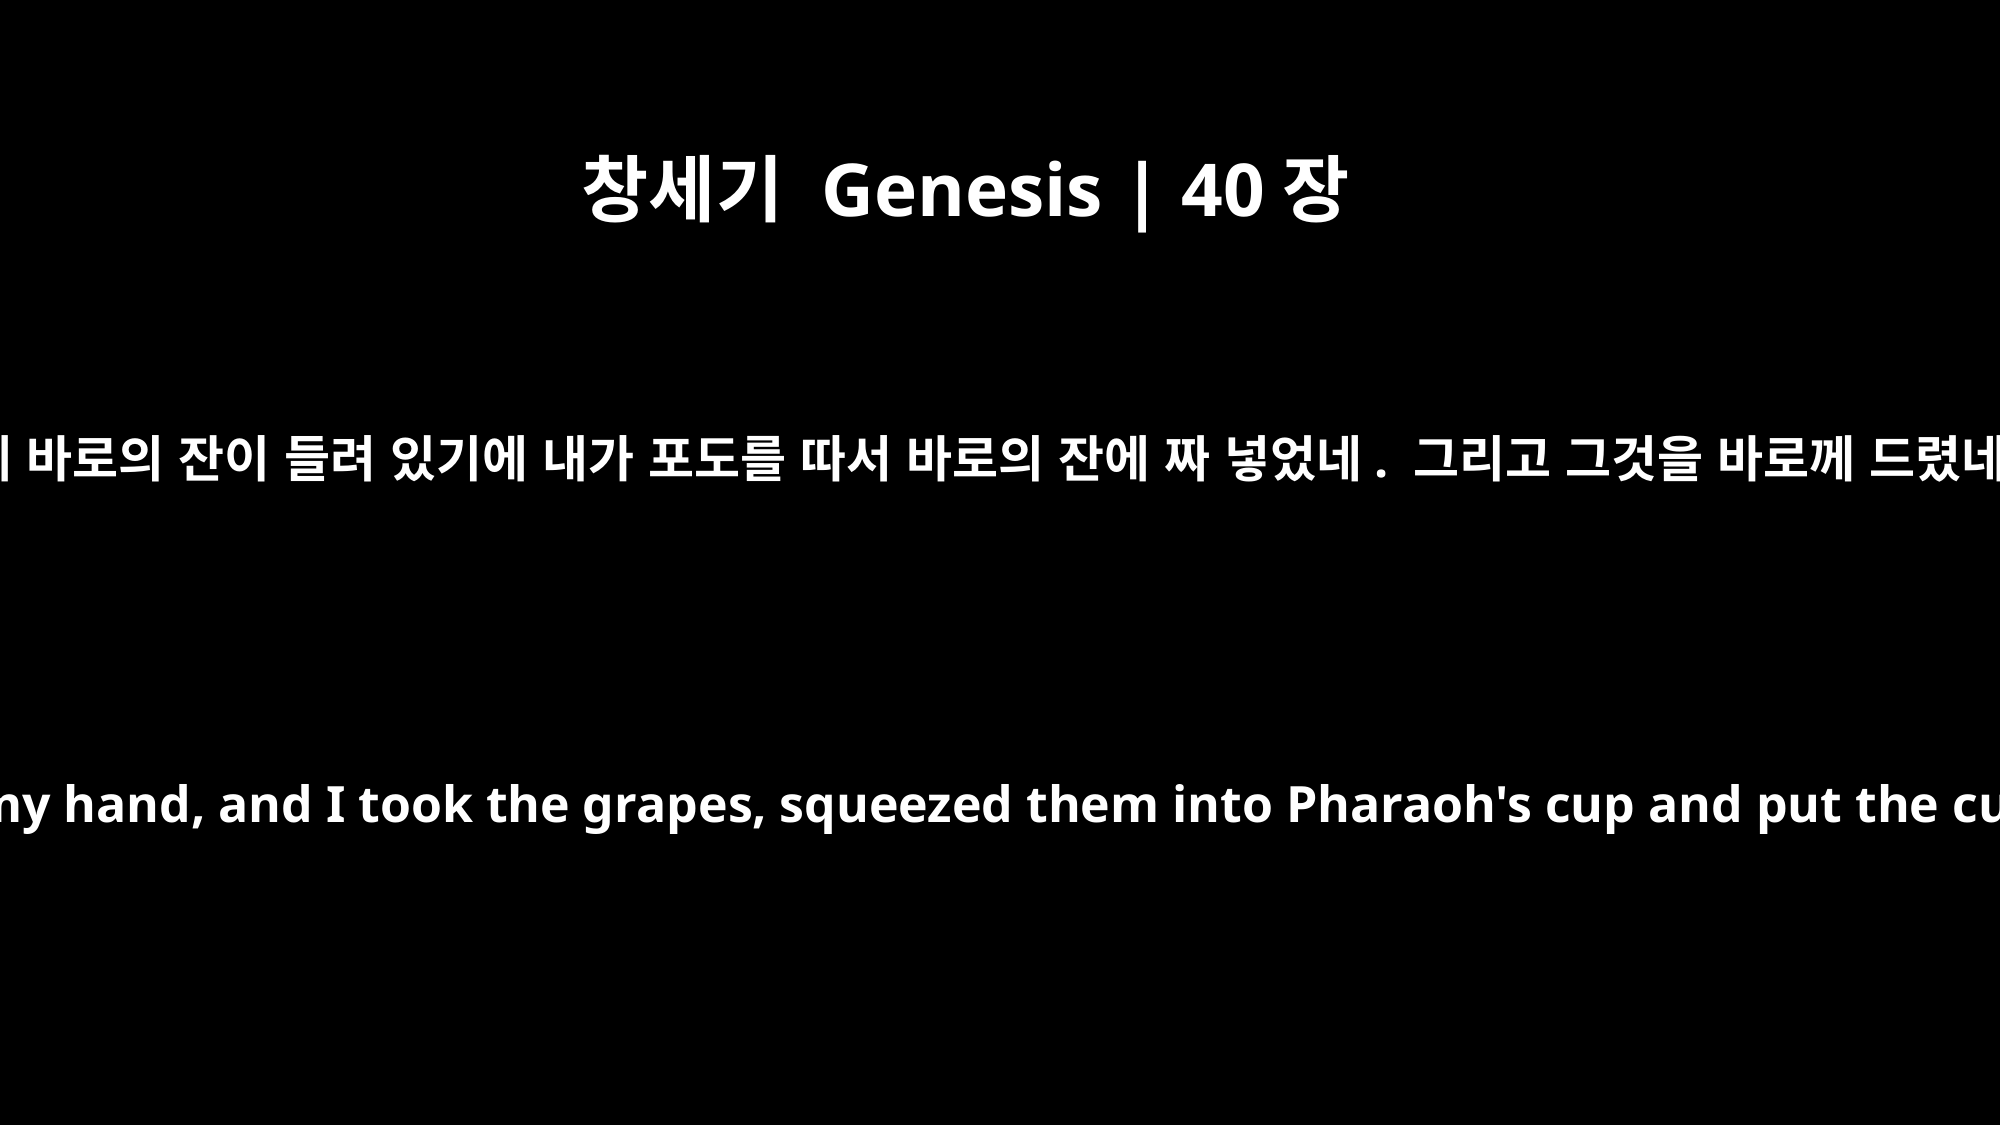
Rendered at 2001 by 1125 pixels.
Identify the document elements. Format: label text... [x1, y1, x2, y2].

text_box Pharaoh's cup was in my hand, and I took the grapes, squeezed them into Pharaoh's cup and put the cup in his hand." [0, 764, 2000, 840]
text_box 창세기 Genesis | 40장 [566, 136, 1365, 239]
text_box 11 내 손에 바로의 잔이 들려 있기에 내가 포도를 따서 바로의 잔에 짜 넣었네. 그리고 그것을 바로께 드렸네.” [0, 359, 2000, 495]
